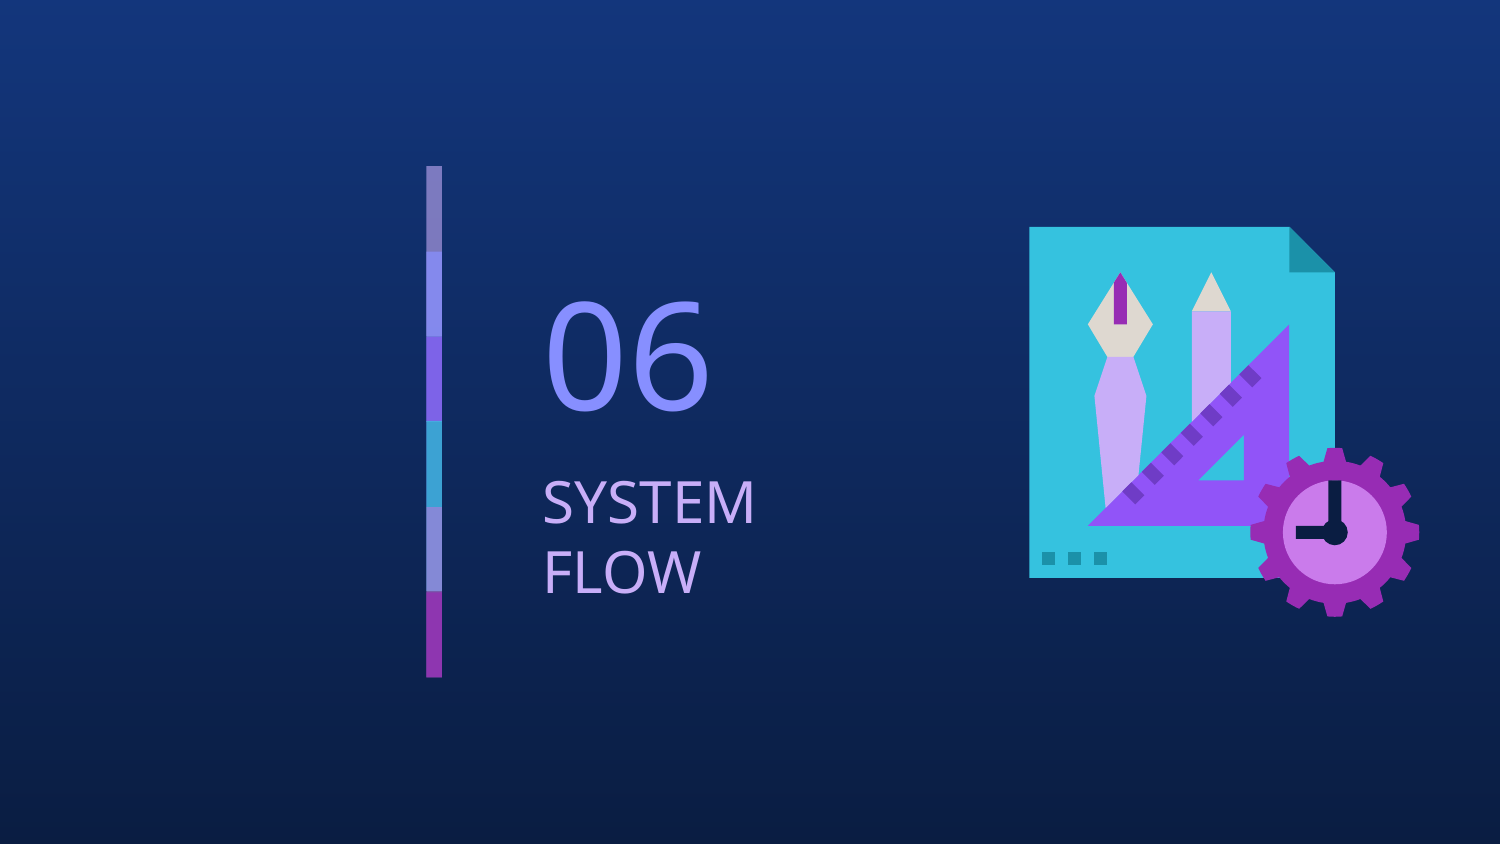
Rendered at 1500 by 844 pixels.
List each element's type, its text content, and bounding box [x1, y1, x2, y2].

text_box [425, 165, 443, 678]
title 06 [527, 249, 790, 450]
title SYSTEM FLOW [527, 450, 958, 595]
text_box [1029, 226, 1420, 618]
